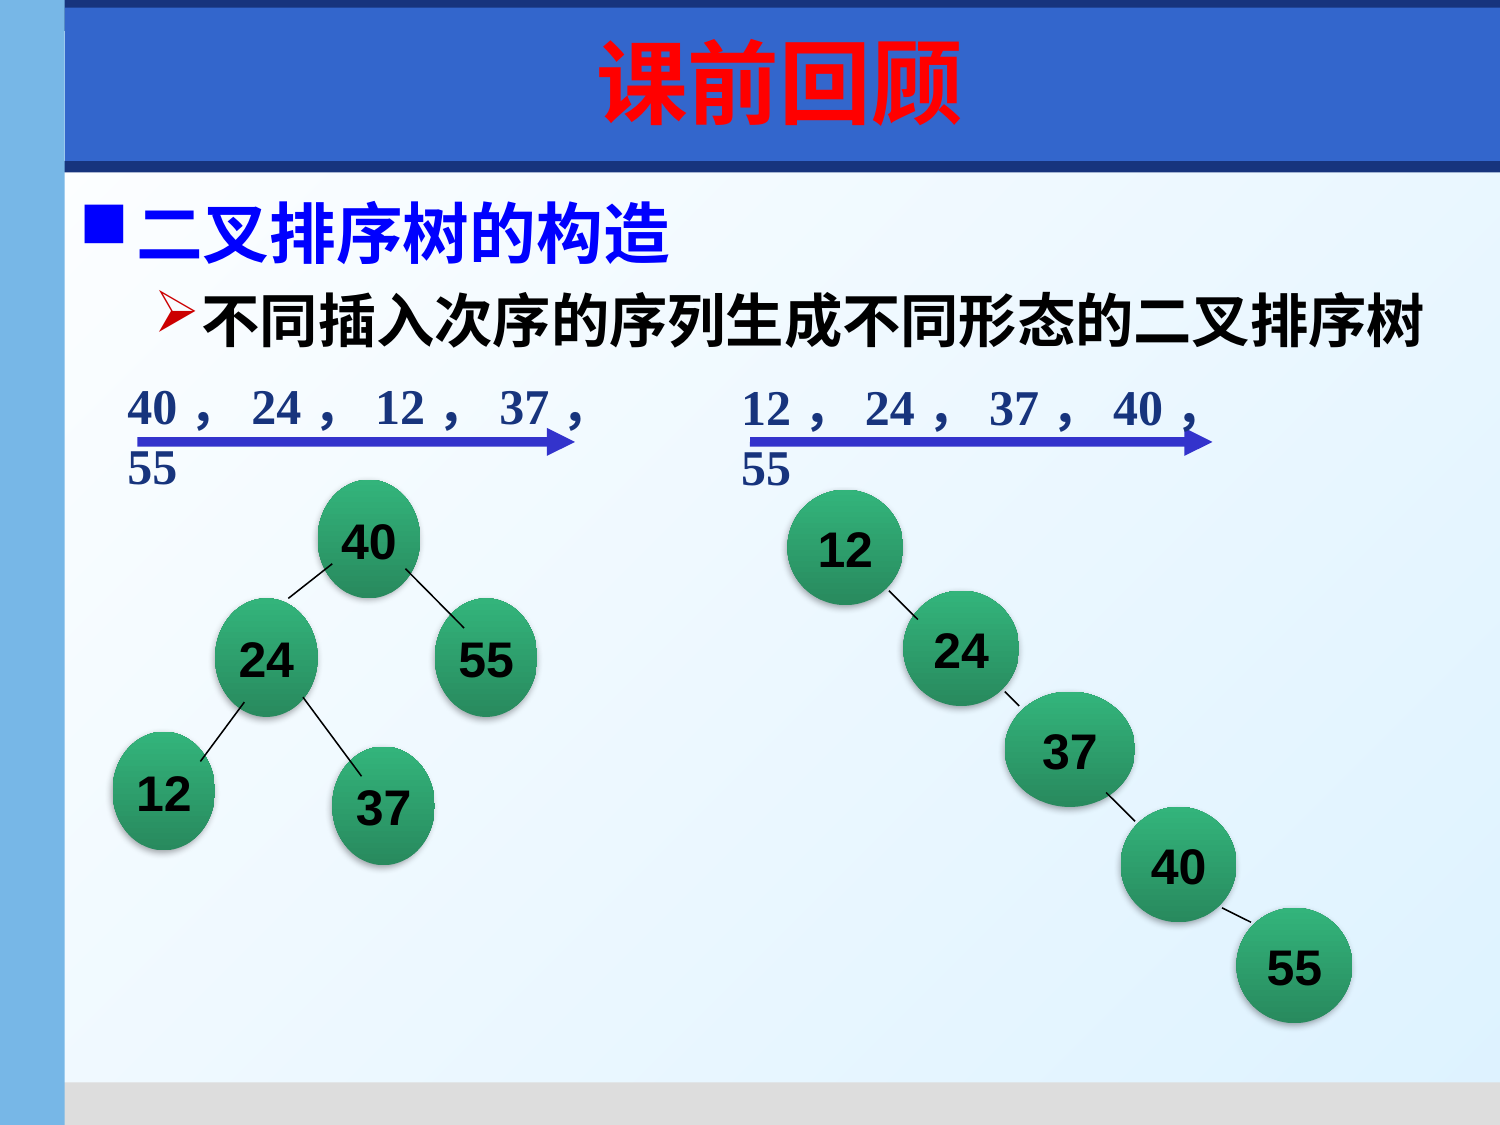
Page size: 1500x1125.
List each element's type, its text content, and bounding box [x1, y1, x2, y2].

list 二叉排序树的构造 不同插入次序的序列生成不同形态的二叉排序树 [64, 184, 1471, 1071]
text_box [112, 479, 538, 866]
text_box 40，24，12，37，55 [112, 366, 632, 502]
text_box 12，24，37，40，55 [726, 367, 1254, 503]
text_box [787, 489, 1353, 1024]
text_box [137, 435, 575, 449]
text_box 课前回顾 [88, 18, 1471, 149]
